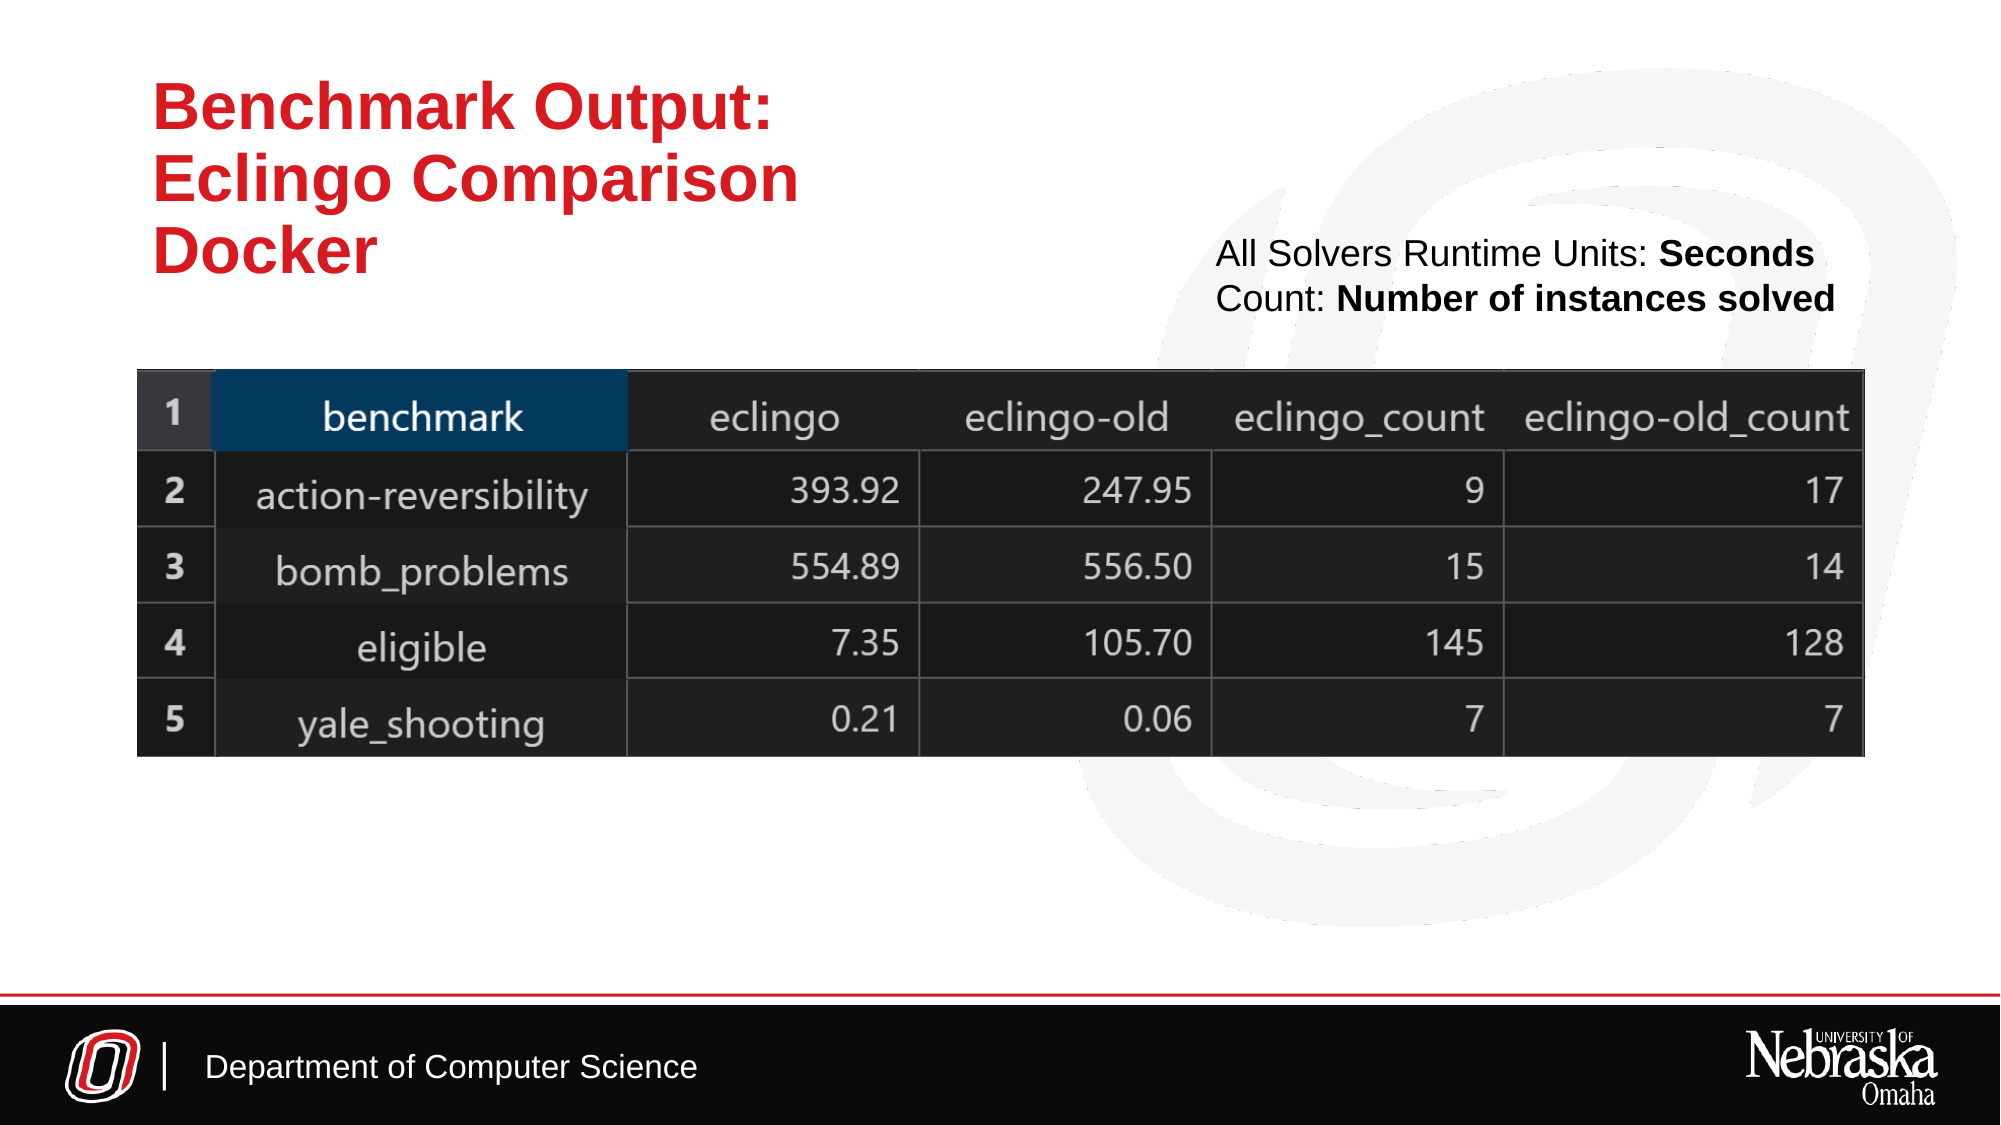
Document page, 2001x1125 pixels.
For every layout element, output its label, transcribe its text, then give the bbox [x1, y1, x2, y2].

picture [137, 368, 1865, 758]
text_box Benchmark Output: Eclingo Comparison Docker [137, 59, 938, 301]
text_box Department of Computer Science [189, 1035, 1672, 1095]
text_box All Solvers Runtime Units: Seconds Count: Number of instances solved [1200, 221, 1900, 327]
